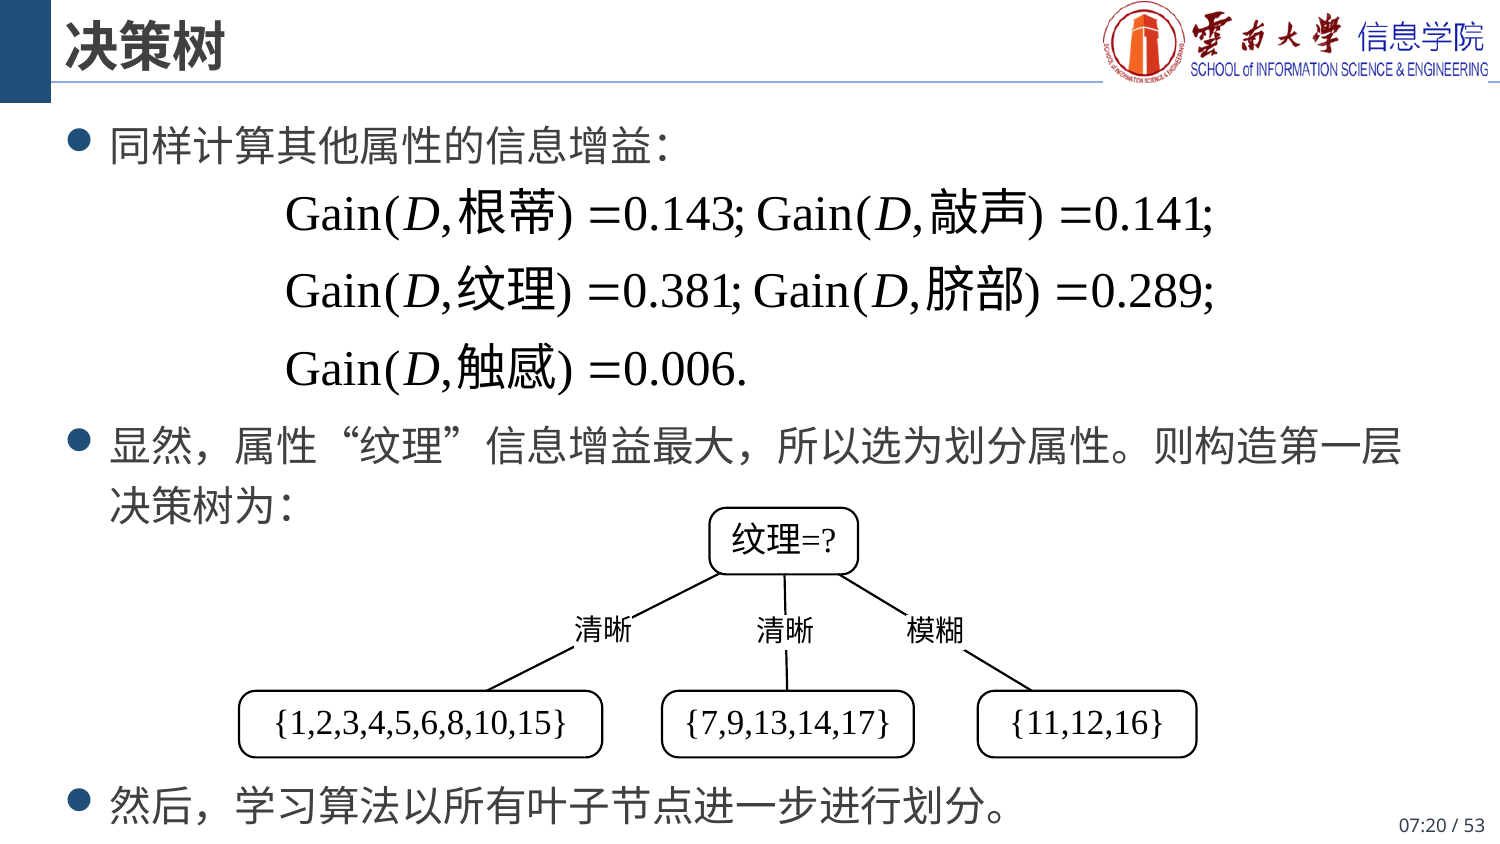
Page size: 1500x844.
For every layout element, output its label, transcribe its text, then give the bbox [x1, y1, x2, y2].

list 同样计算其他属性的信息增益： 显然，属性“纹理”信息增益最大，所以选为划分属性。则构造第一层决策树为： 然后，学习算法以所有叶子节点进一步进行划分。 [49, 102, 1448, 779]
title 决策树 [49, 10, 886, 85]
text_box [281, 184, 1218, 402]
picture [234, 503, 1202, 764]
picture [1103, 1, 1488, 83]
